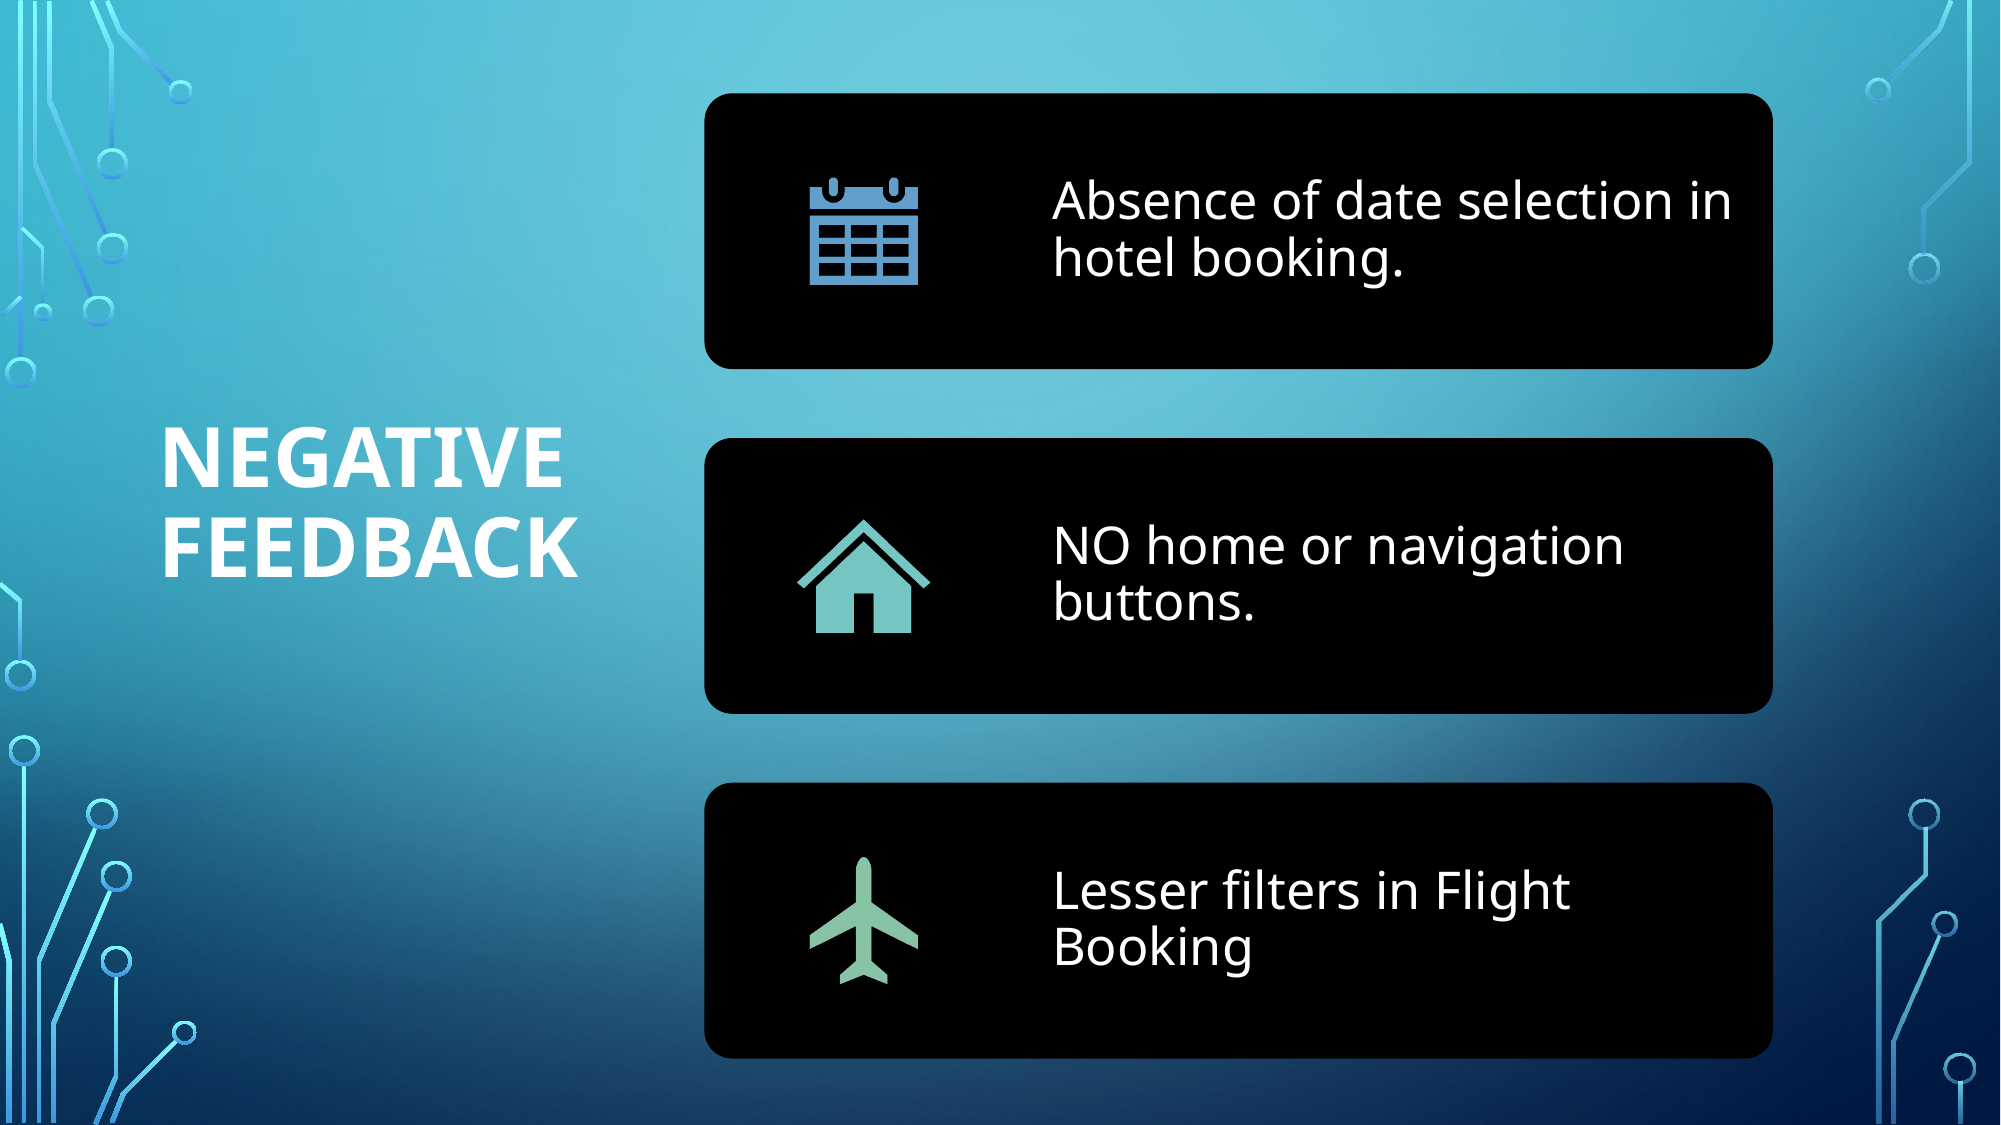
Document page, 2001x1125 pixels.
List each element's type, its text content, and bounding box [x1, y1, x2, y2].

title Negative Feedback [144, 111, 704, 899]
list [704, 92, 1774, 1059]
